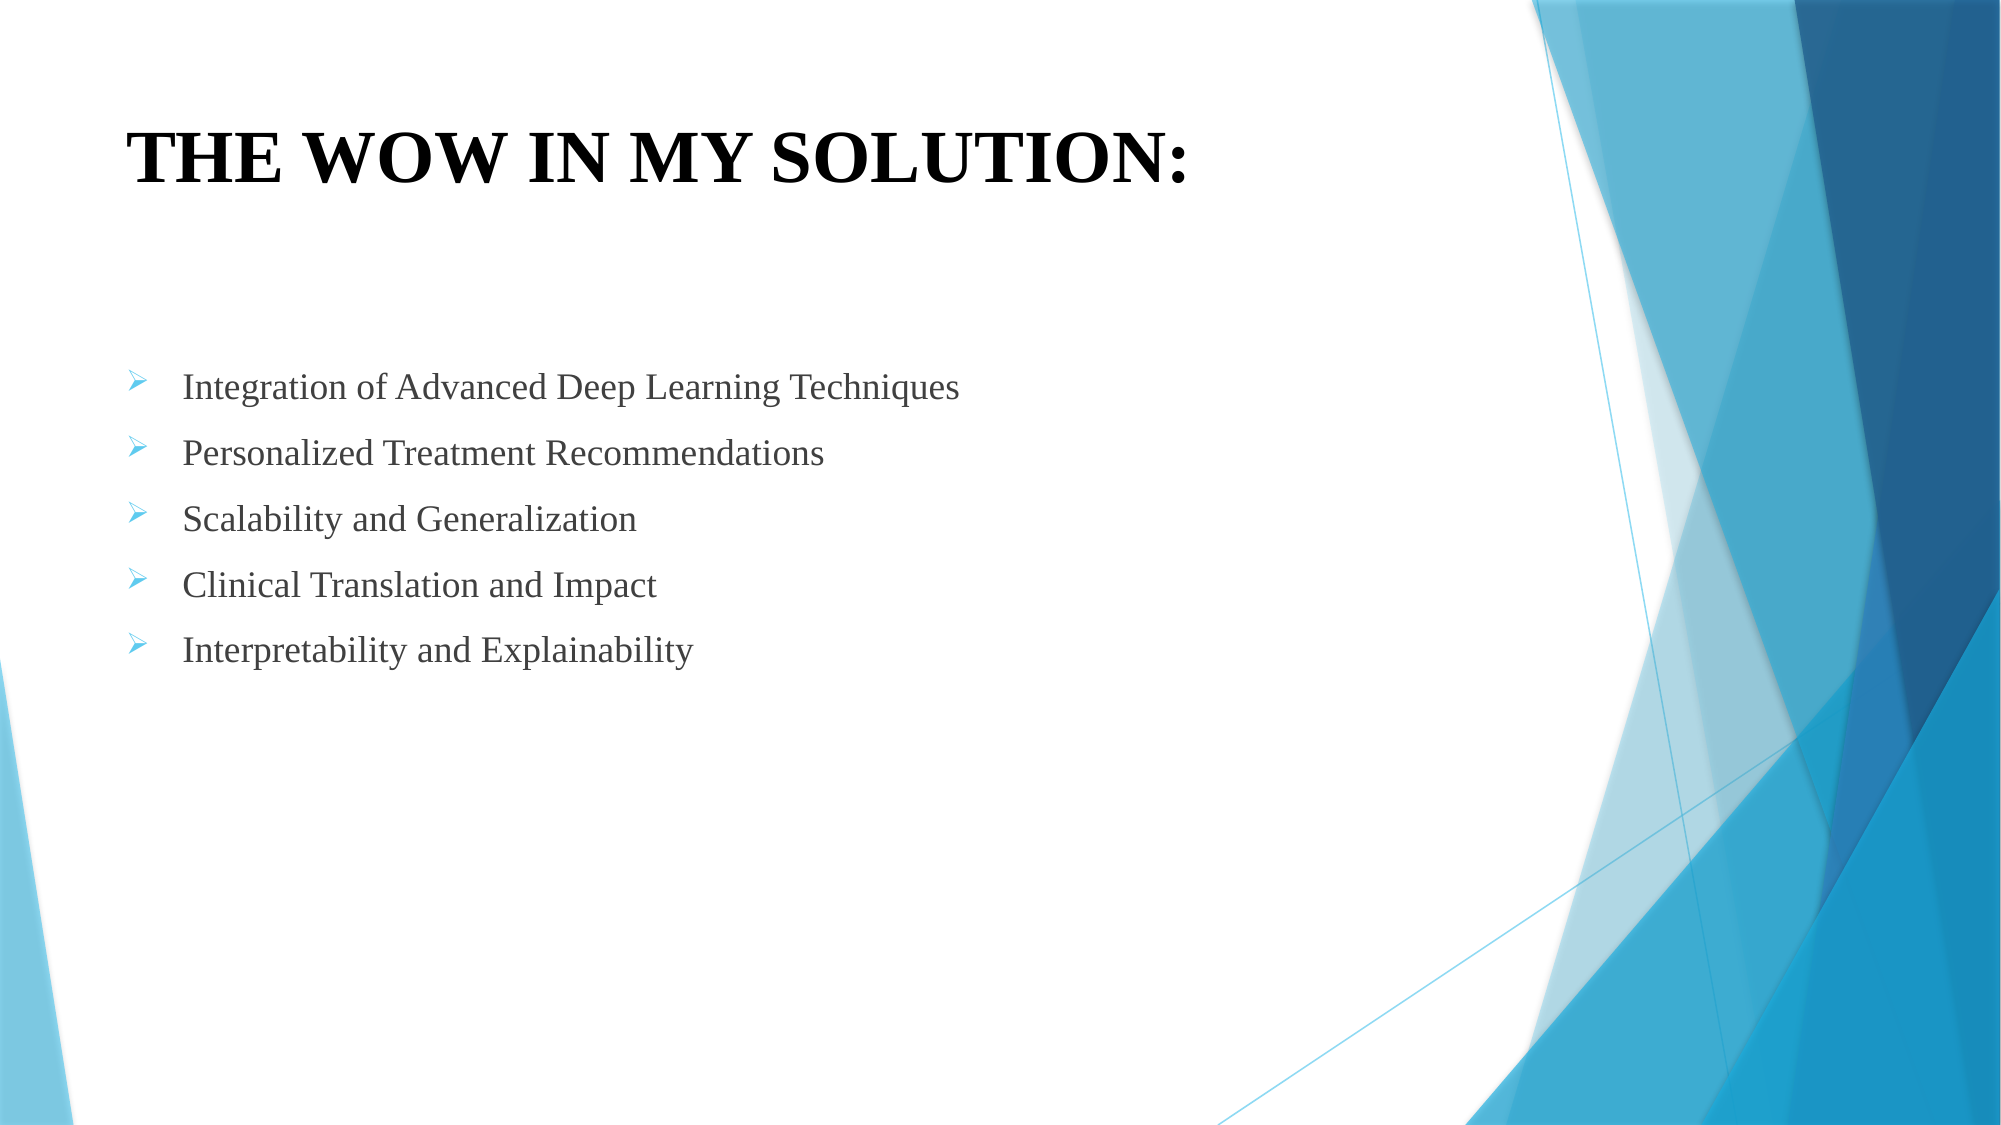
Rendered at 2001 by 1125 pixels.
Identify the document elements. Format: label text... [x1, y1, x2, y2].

title THE WOW IN MY SOLUTION: [111, 99, 1522, 317]
list Integration of Advanced Deep Learning Techniques Personalized Treatment Recommendations Scalability and Generalization Clinical Translation and Impact Interpretability and Explainability [111, 354, 1522, 992]
